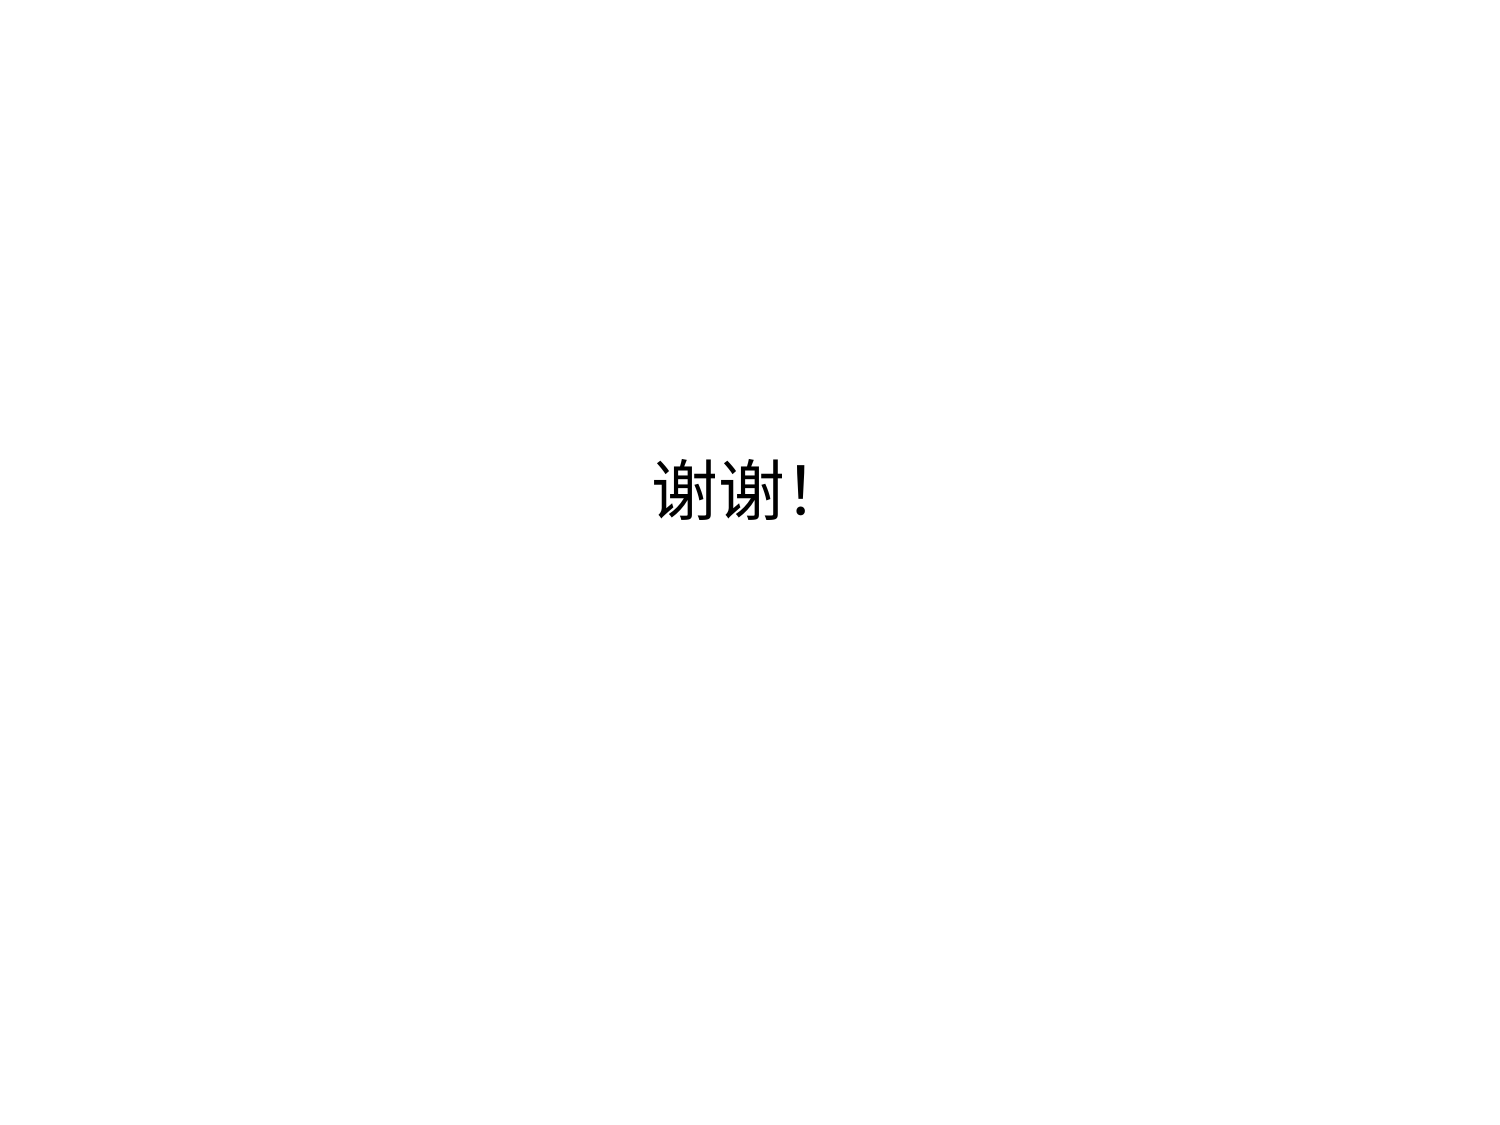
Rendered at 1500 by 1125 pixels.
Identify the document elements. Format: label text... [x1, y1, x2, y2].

list 谢谢！ [76, 160, 1427, 904]
